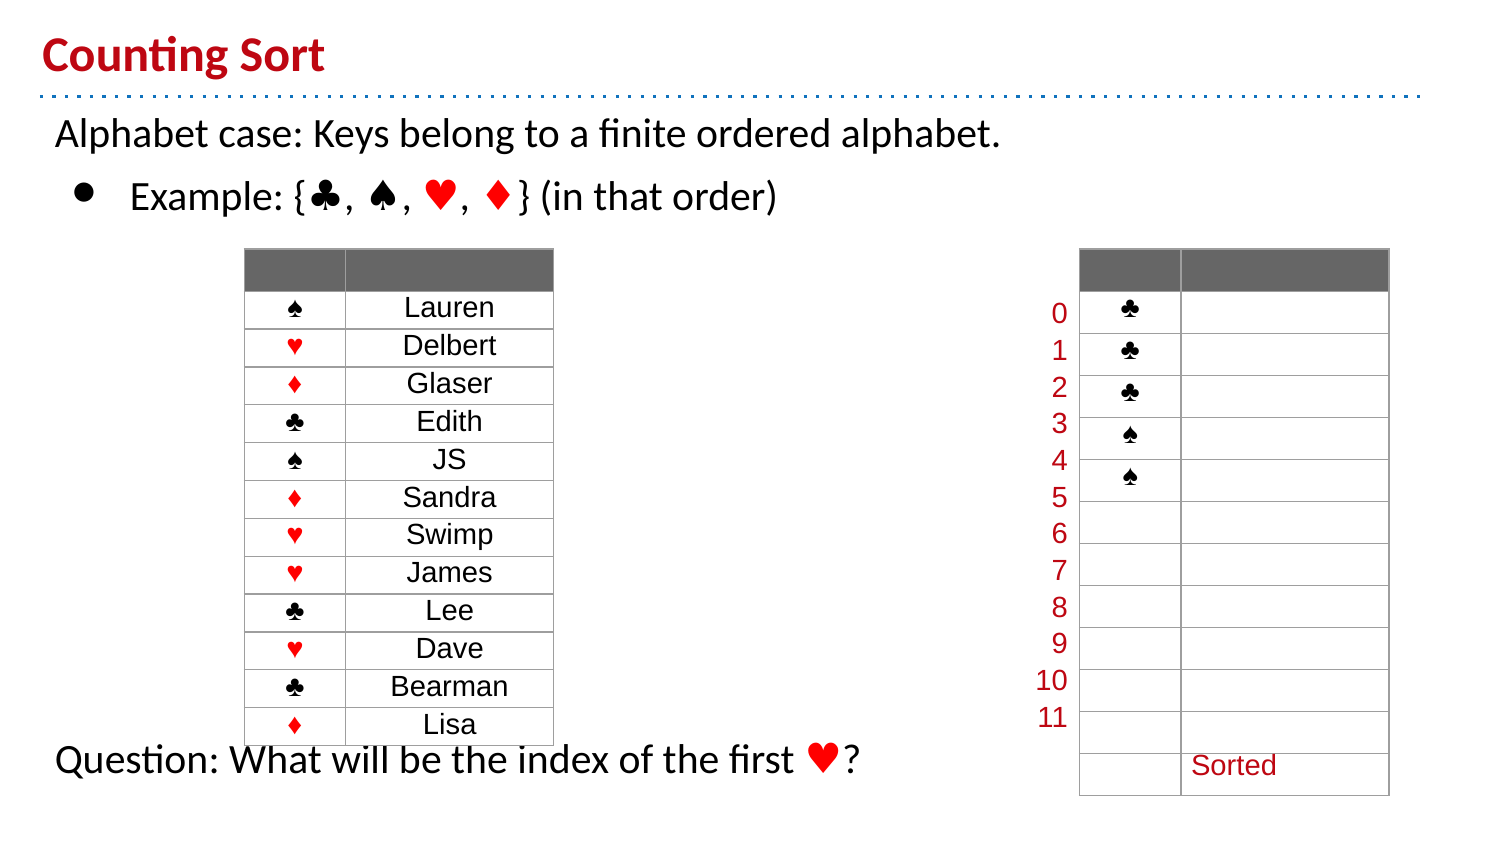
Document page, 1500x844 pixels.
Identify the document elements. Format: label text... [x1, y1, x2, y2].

table_cell [1182, 670, 1388, 711]
table_cell [1182, 754, 1388, 795]
table_cell [1083, 670, 1180, 711]
table_cell ♣️ [1083, 334, 1180, 375]
table_cell [1182, 460, 1388, 501]
table_cell Swimp [346, 519, 553, 556]
table_cell [1083, 502, 1180, 543]
table_header [1080, 250, 1180, 291]
table_header [245, 250, 345, 291]
table_cell [1182, 376, 1388, 417]
table_cell ♣️ [1083, 376, 1180, 417]
table_cell [1083, 586, 1180, 627]
table_header [346, 250, 553, 291]
table_cell [1182, 628, 1388, 669]
table_cell [1182, 292, 1388, 333]
table_cell ♥️ [245, 519, 345, 556]
table_cell [1182, 502, 1388, 543]
table_cell Dave [346, 633, 553, 669]
list Alphabet case: Keys belong to a finite ordered alphabet. Example: {♣, ♠, ♥, ♦} (in that order) Question: What will be the index of the first ♥? [39, 91, 1425, 773]
table_cell JS [346, 443, 553, 480]
table_cell [1182, 334, 1388, 375]
table_cell ♠ [245, 443, 345, 480]
table_cell ♦️ [245, 708, 345, 745]
table_cell ♣️ [245, 595, 345, 631]
table_cell [1182, 418, 1388, 459]
table_cell ♦️ [245, 368, 345, 404]
table_cell [1083, 628, 1180, 669]
table_cell Lee [346, 595, 553, 631]
table_cell ♣️ [245, 405, 345, 442]
table_cell ♥️ [245, 330, 345, 366]
table_cell ♣️ [1083, 292, 1180, 333]
table_cell ♠ [1083, 460, 1180, 501]
text_box 0 1 2 3 4 5 6 7 8 9 10 11 [1008, 278, 1083, 740]
table_cell Sandra [346, 481, 553, 518]
table_cell Edith [346, 405, 553, 442]
table_header [1182, 250, 1388, 291]
table_cell ♠ [1083, 418, 1180, 459]
table_cell [1080, 712, 1180, 753]
table_cell [1080, 754, 1180, 795]
table_cell [1182, 586, 1388, 627]
table_cell James [346, 557, 553, 593]
table_cell ♥️ [245, 557, 345, 593]
table_cell ♣️ [245, 670, 345, 707]
title Counting Sort [27, 15, 1378, 97]
table_cell ♥️ [245, 633, 345, 669]
table_cell [1182, 712, 1388, 753]
table_cell Lisa [346, 708, 553, 745]
table_cell [1083, 544, 1180, 585]
table_cell Delbert [346, 330, 553, 366]
table_cell Lauren [346, 292, 553, 328]
table_cell Glaser [346, 368, 553, 404]
table_cell ♦️ [245, 481, 345, 518]
table_cell [1182, 544, 1388, 585]
text_box Sorted [1173, 731, 1296, 768]
table_cell ♠ [245, 292, 345, 328]
table_cell Bearman [346, 670, 553, 707]
